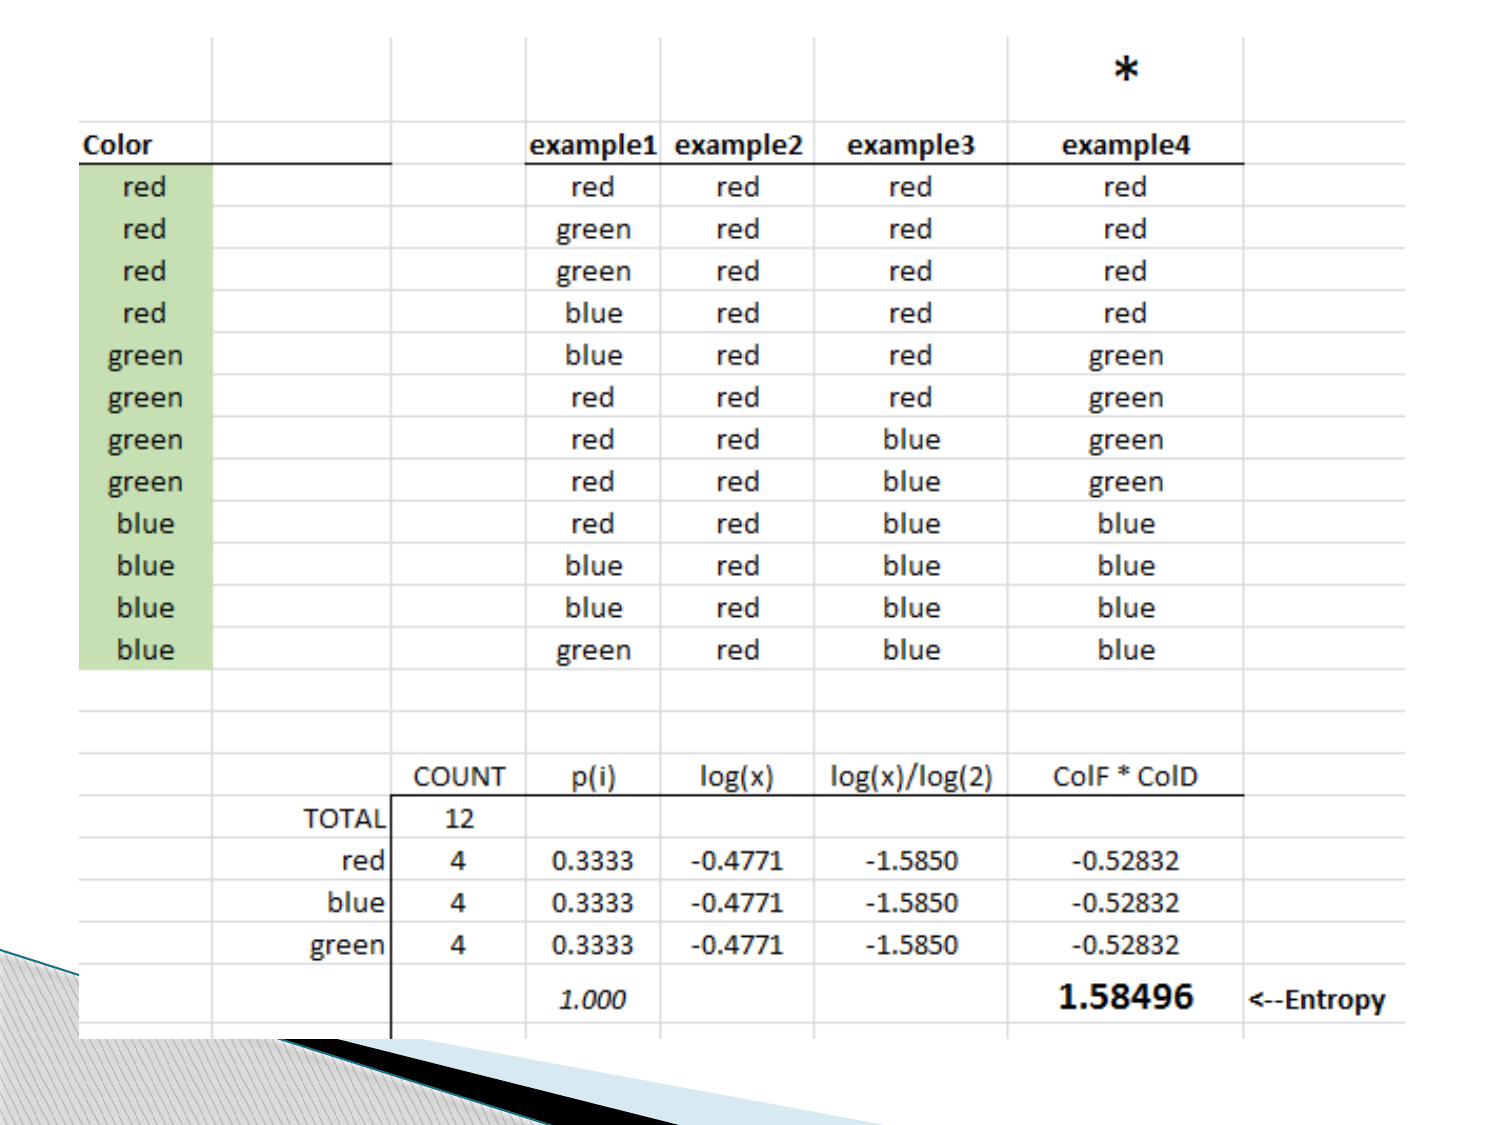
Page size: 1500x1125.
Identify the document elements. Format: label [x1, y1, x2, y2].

picture [79, 37, 1405, 1039]
